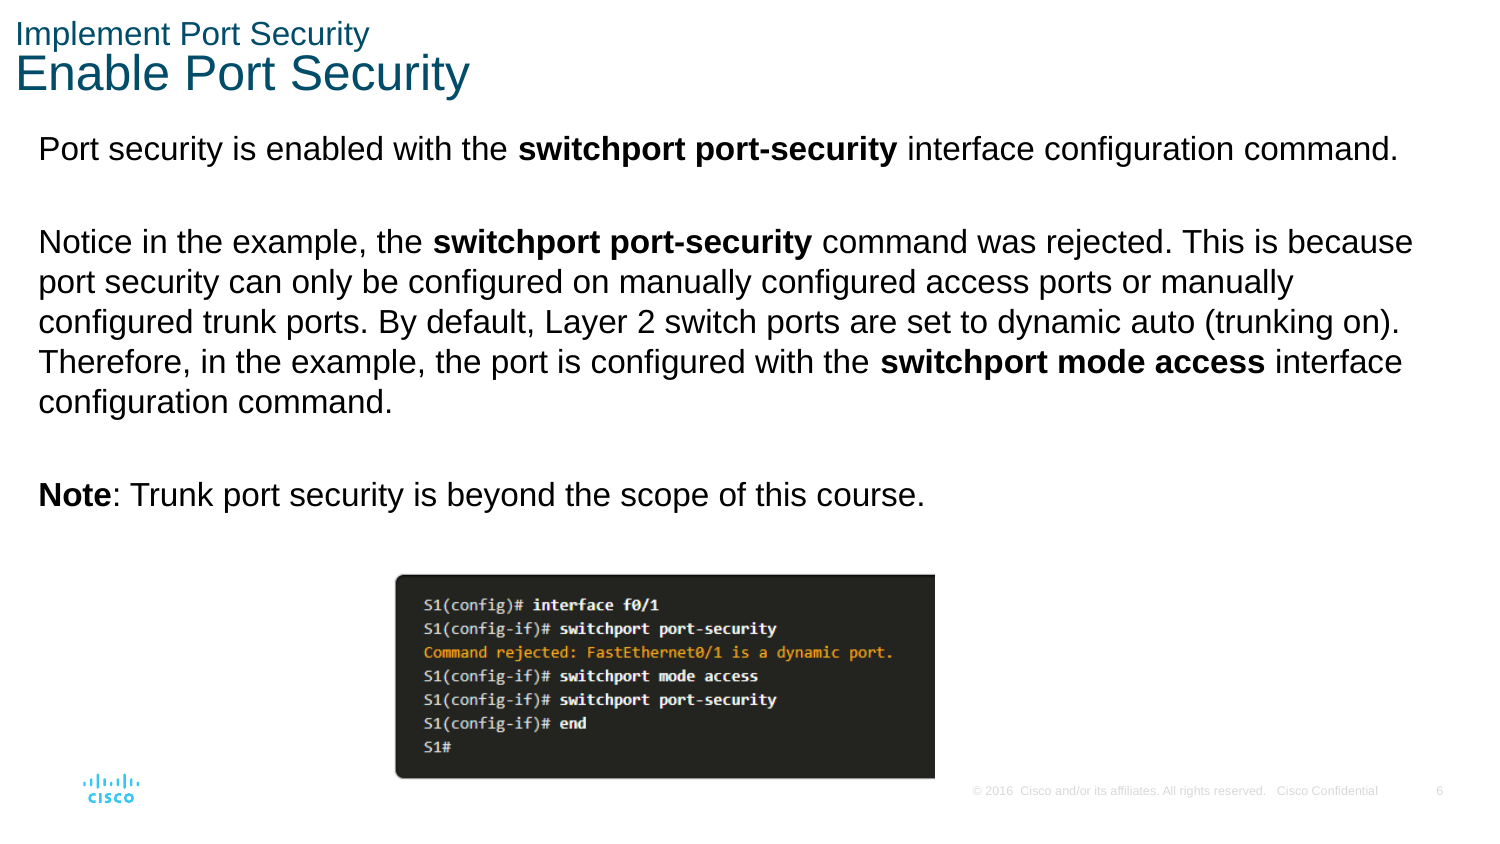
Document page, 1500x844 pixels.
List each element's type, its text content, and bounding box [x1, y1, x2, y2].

picture [390, 569, 935, 782]
title Implement Port Security Enable Port Security [0, 0, 1369, 121]
list Port security is enabled with the switchport port-security interface configuration command. Notice in the example, the switchport port-security command was rejected. This is because port security can only be configured on manually configured access ports or manually configured trunk ports. By default, Layer 2 switch ports are set to dynamic auto (trunking on). Therefore, in the example, the port is configured with the switchport mode access interface configuration command. Note: Trunk port security is beyond the scope of this course. [23, 120, 1437, 570]
